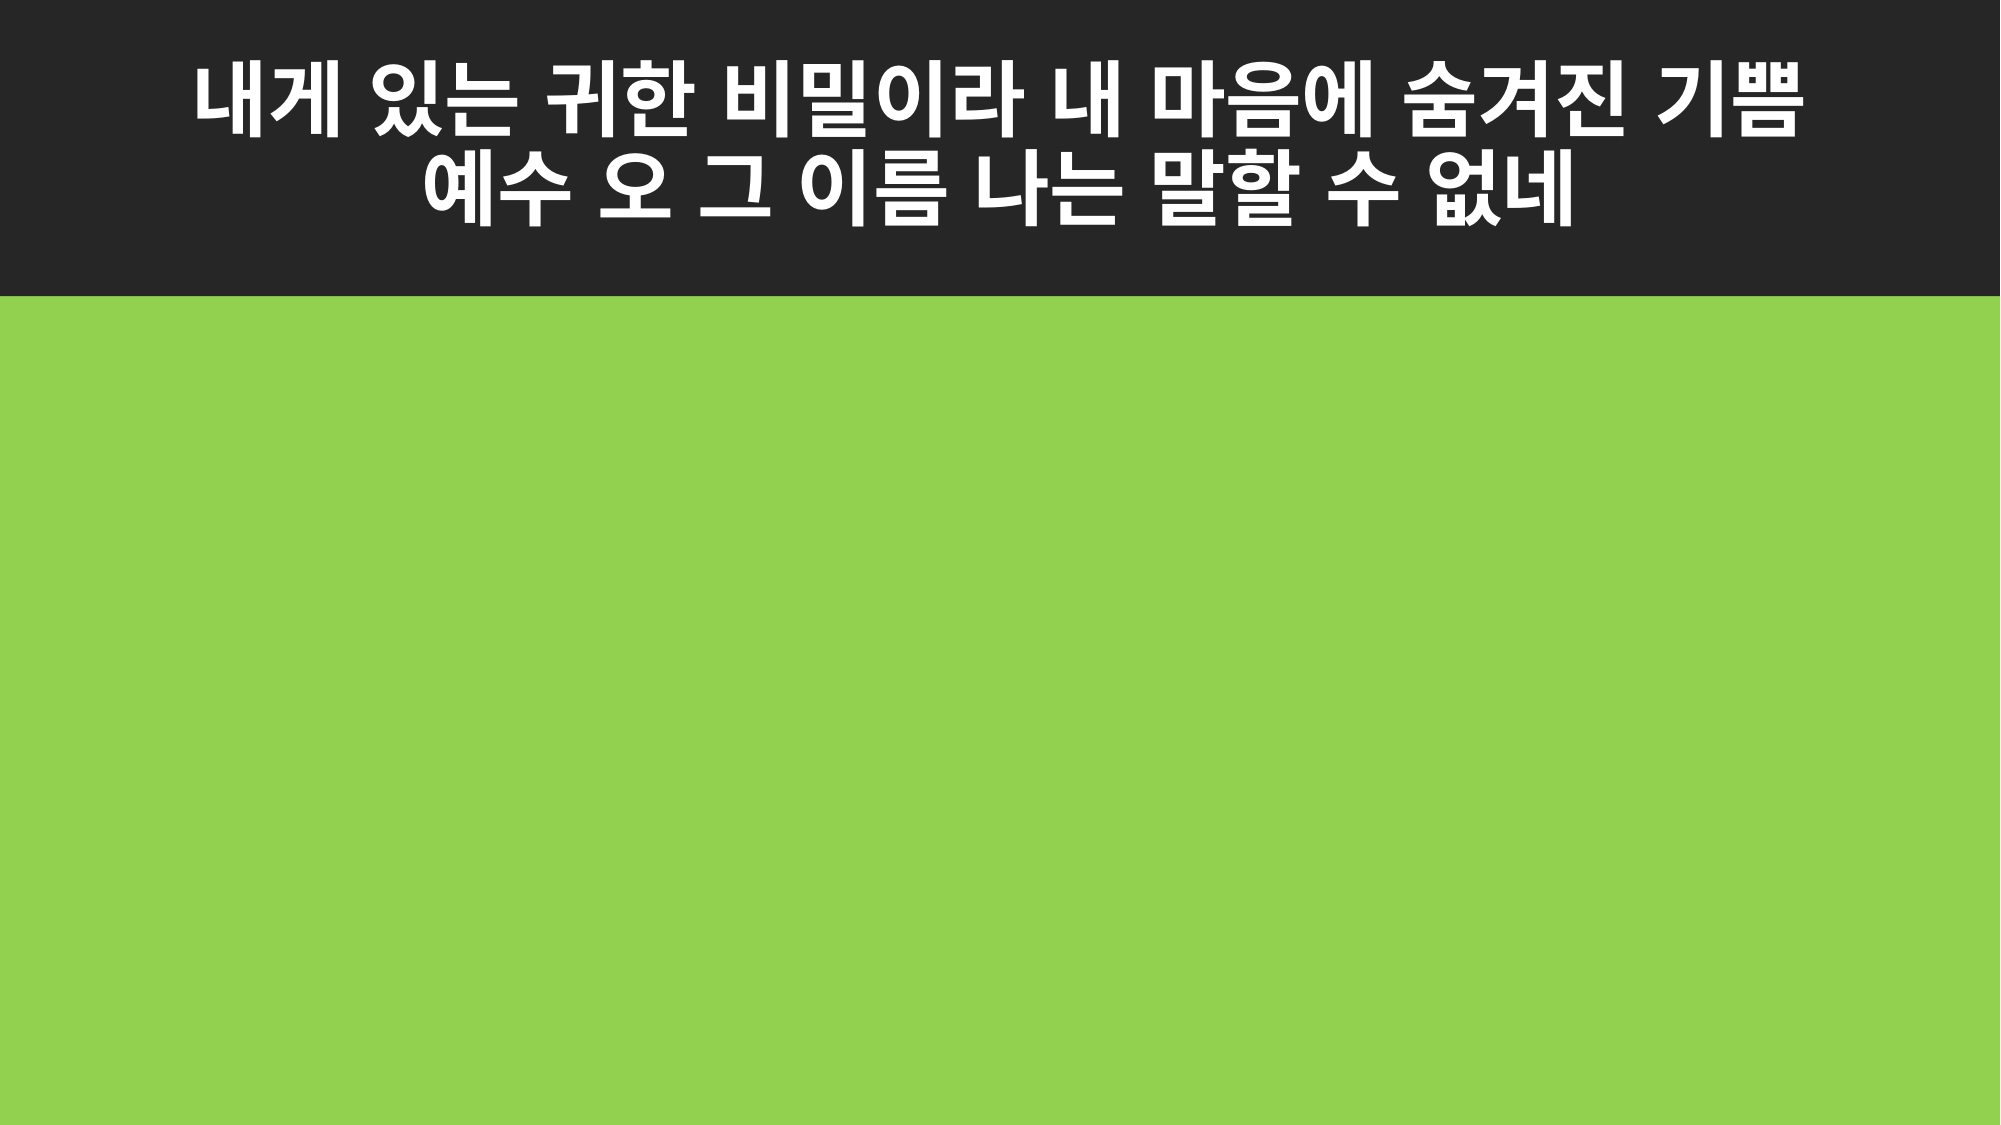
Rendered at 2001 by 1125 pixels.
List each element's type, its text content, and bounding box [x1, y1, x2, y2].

title 내게 있는 귀한 비밀이라 내 마음에 숨겨진 기쁨 예수 오 그 이름 나는 말할 수 없네 [0, 0, 2000, 297]
